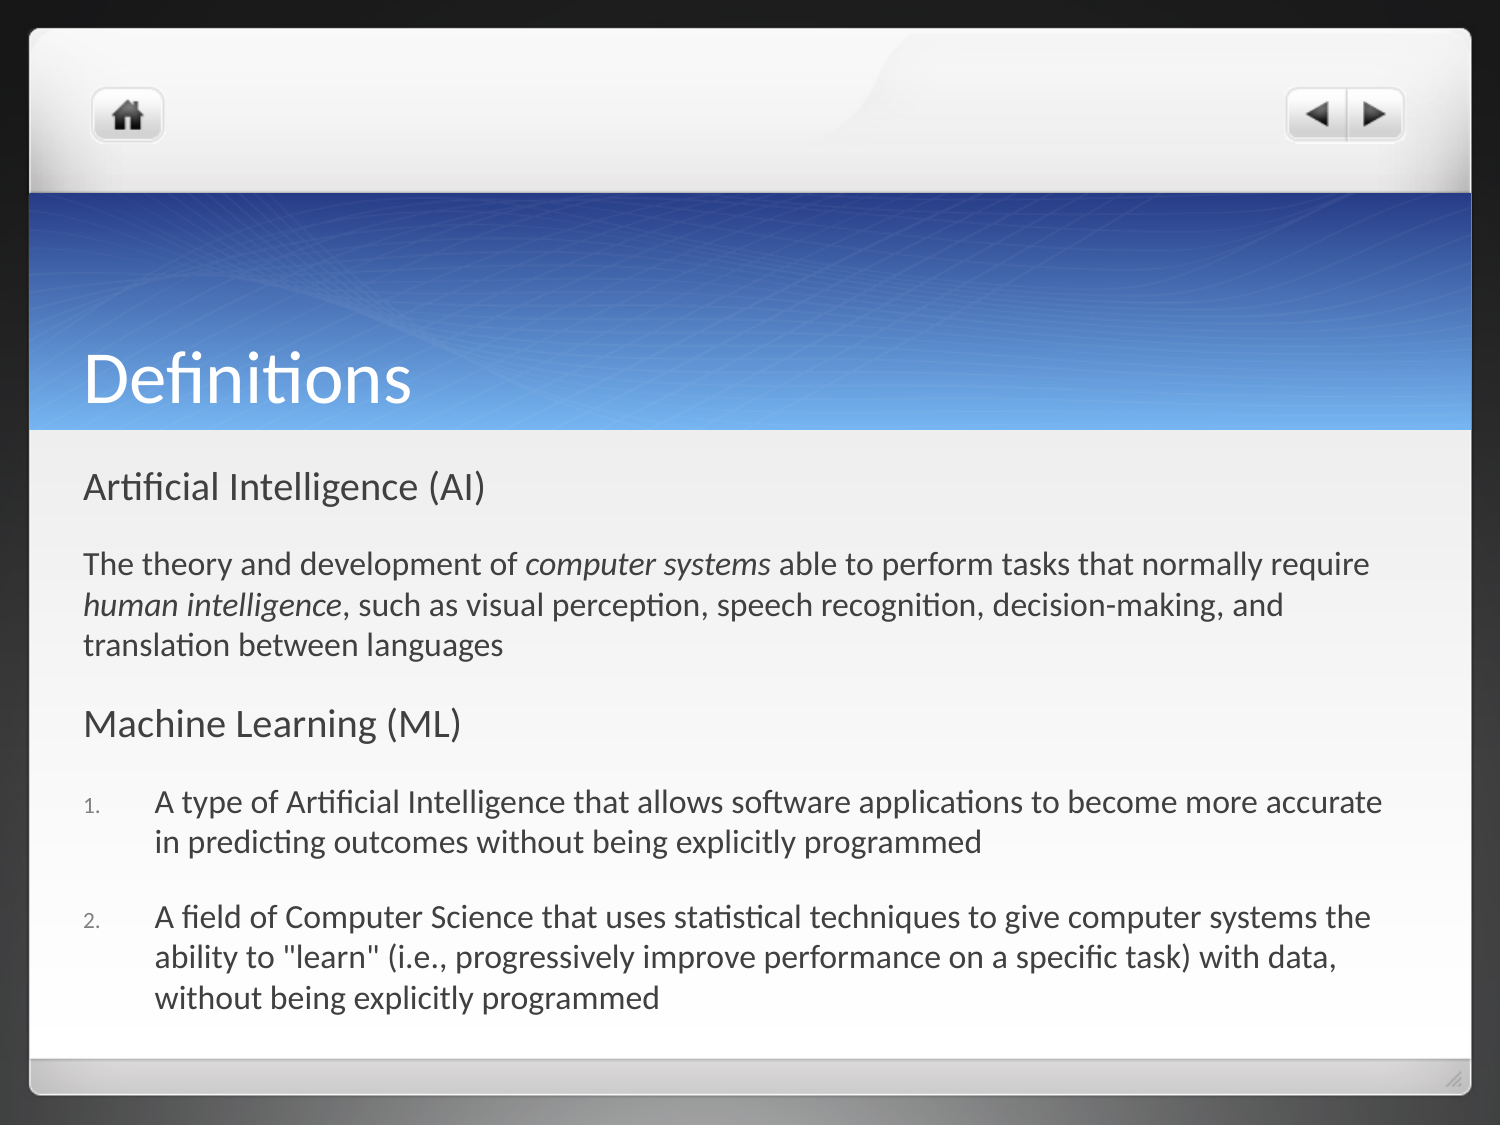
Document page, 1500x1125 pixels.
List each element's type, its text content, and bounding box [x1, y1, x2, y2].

list Artificial Intelligence (AI) The theory and development of computer systems able to perform tasks that normally require human intelligence, such as visual perception, speech recognition, decision-making, and translation between languages Machine Learning (ML) A type of Artificial Intelligence that allows software applications to become more accurate in predicting outcomes without being explicitly programmed A field of Computer Science that uses statistical techniques to give computer systems the ability to "learn" (i.e., progressively improve performance on a specific task) with data, without being explicitly programmed [68, 452, 1432, 1025]
picture [0, 0, 1500, 1125]
title Definitions [68, 238, 1432, 427]
